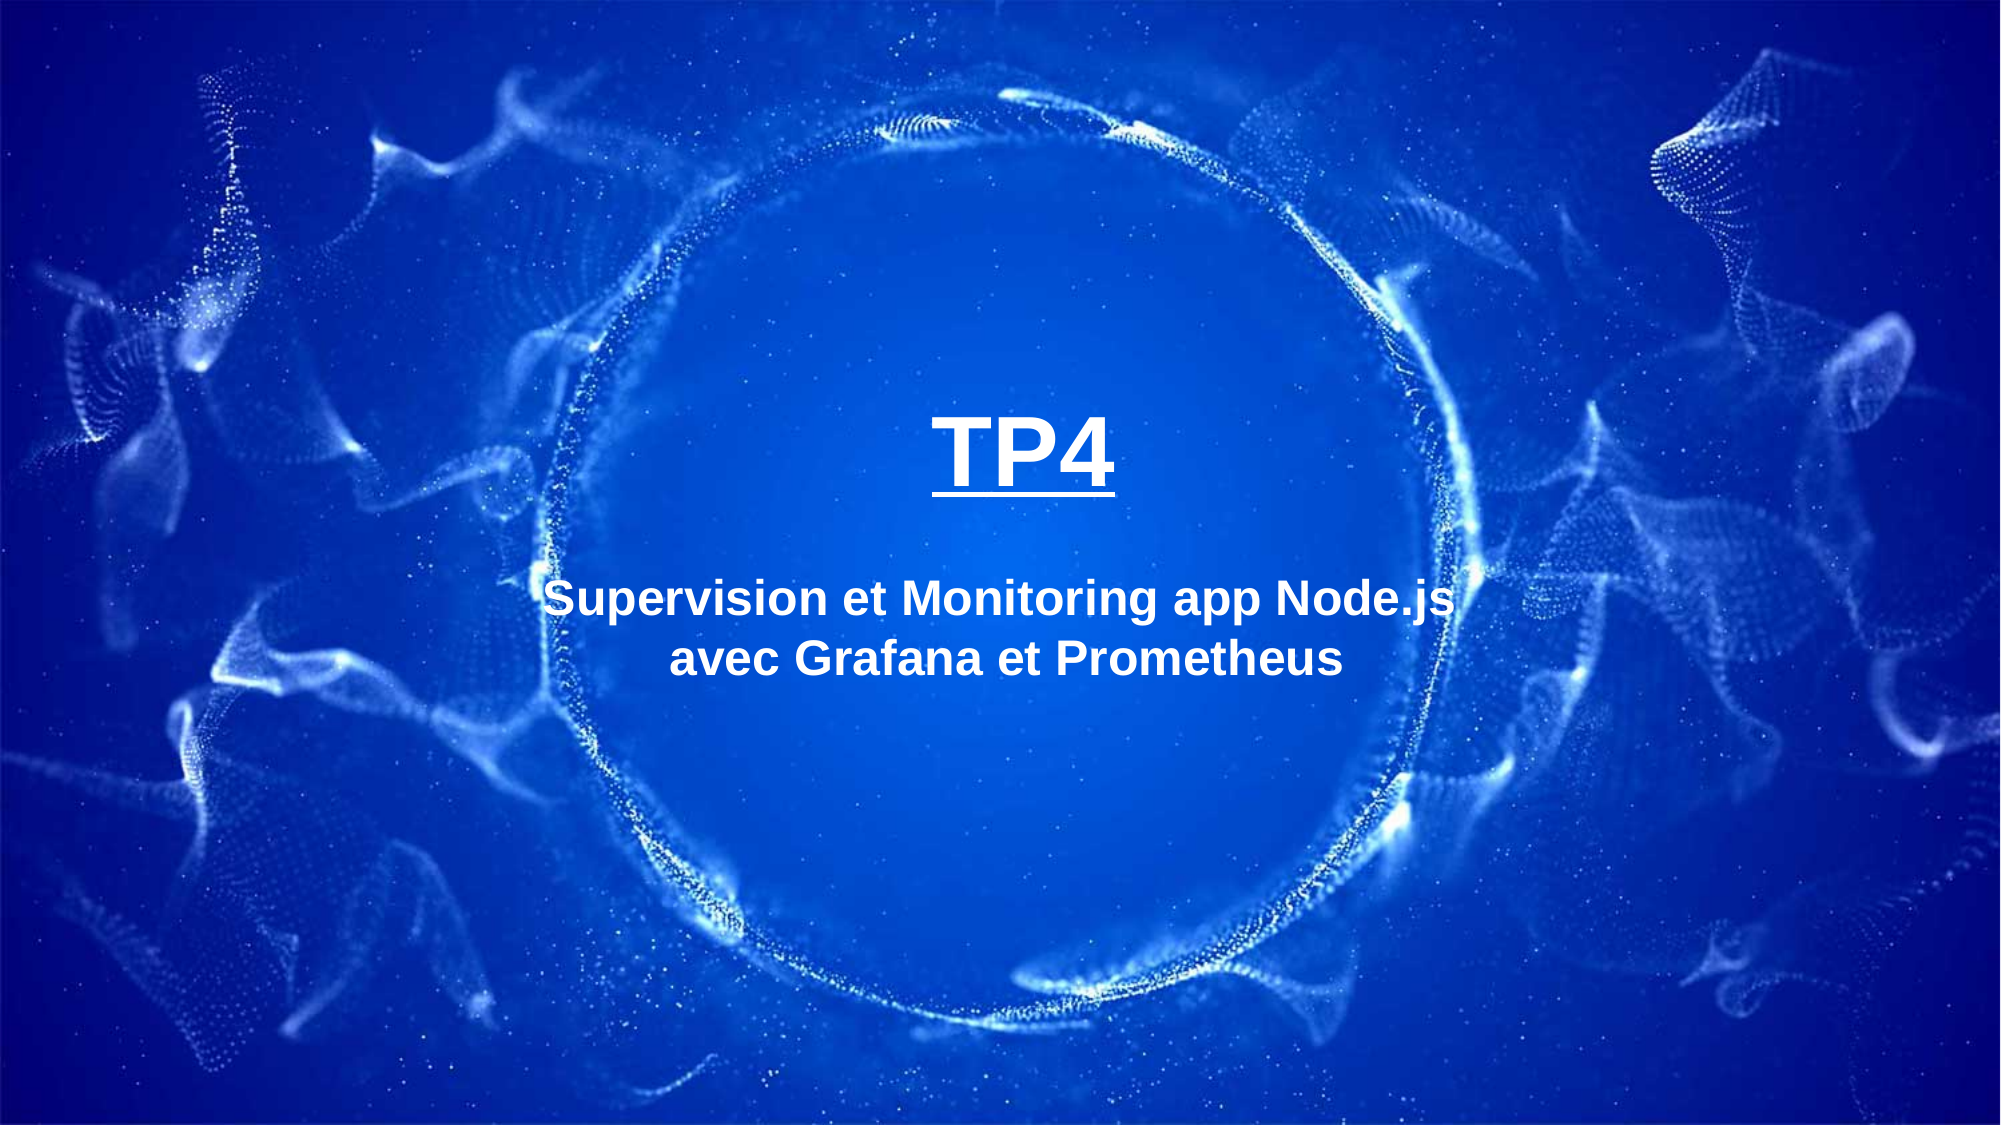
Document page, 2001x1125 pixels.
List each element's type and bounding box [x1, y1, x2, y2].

text_box [0, 378, 2000, 694]
picture [0, 0, 2001, 1125]
